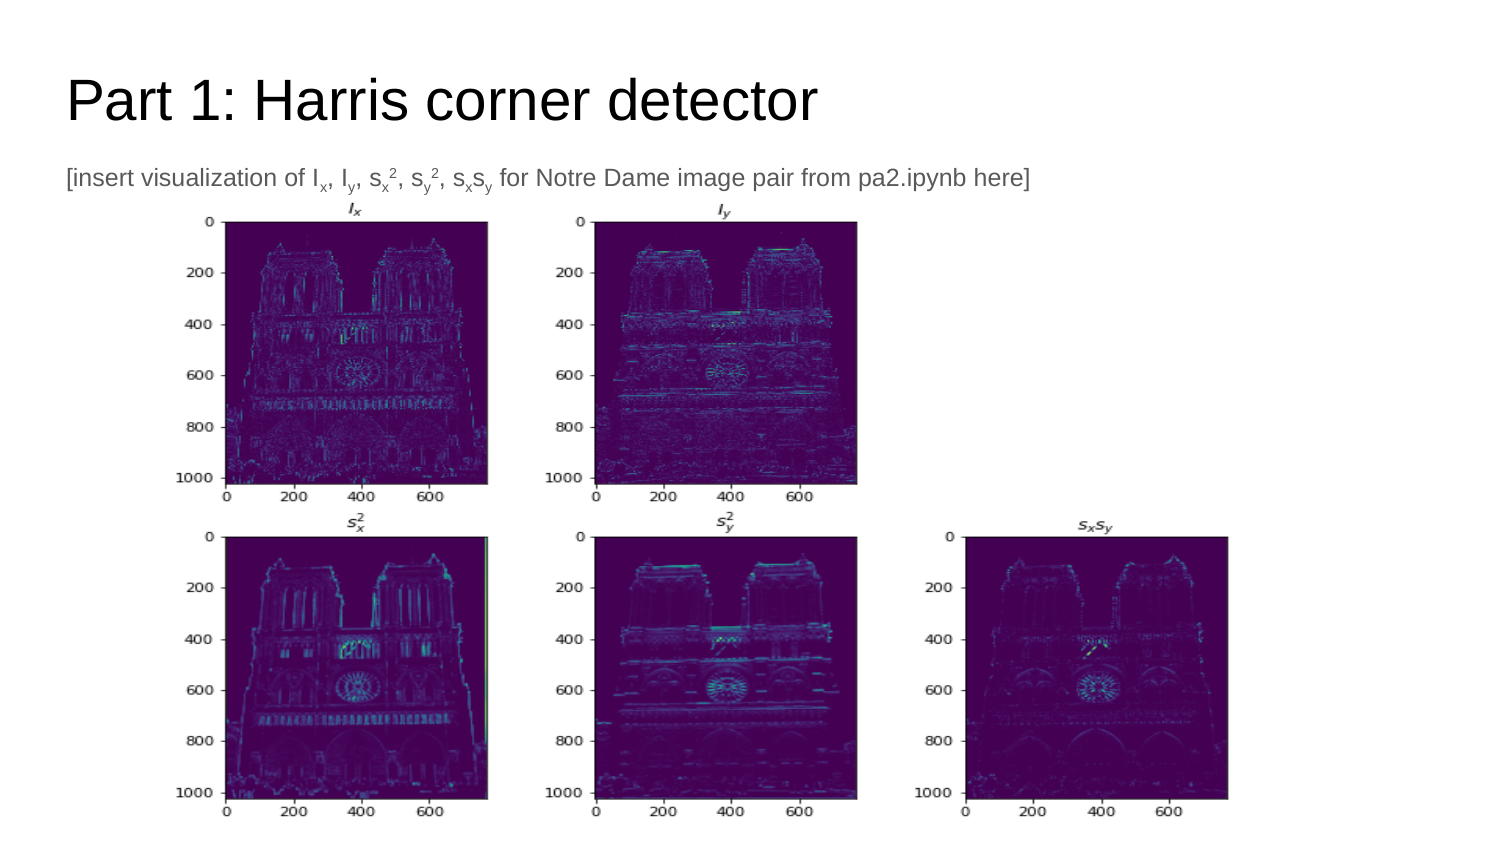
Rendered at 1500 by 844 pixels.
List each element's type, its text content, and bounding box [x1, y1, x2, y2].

title Part 1: Harris corner detector [51, 47, 1449, 141]
list [insert visualization of Ix, Iy, sx2, sy2, sxsy for Notre Dame image pair from pa2.ipynb here] [51, 141, 1449, 831]
picture [169, 197, 1263, 821]
